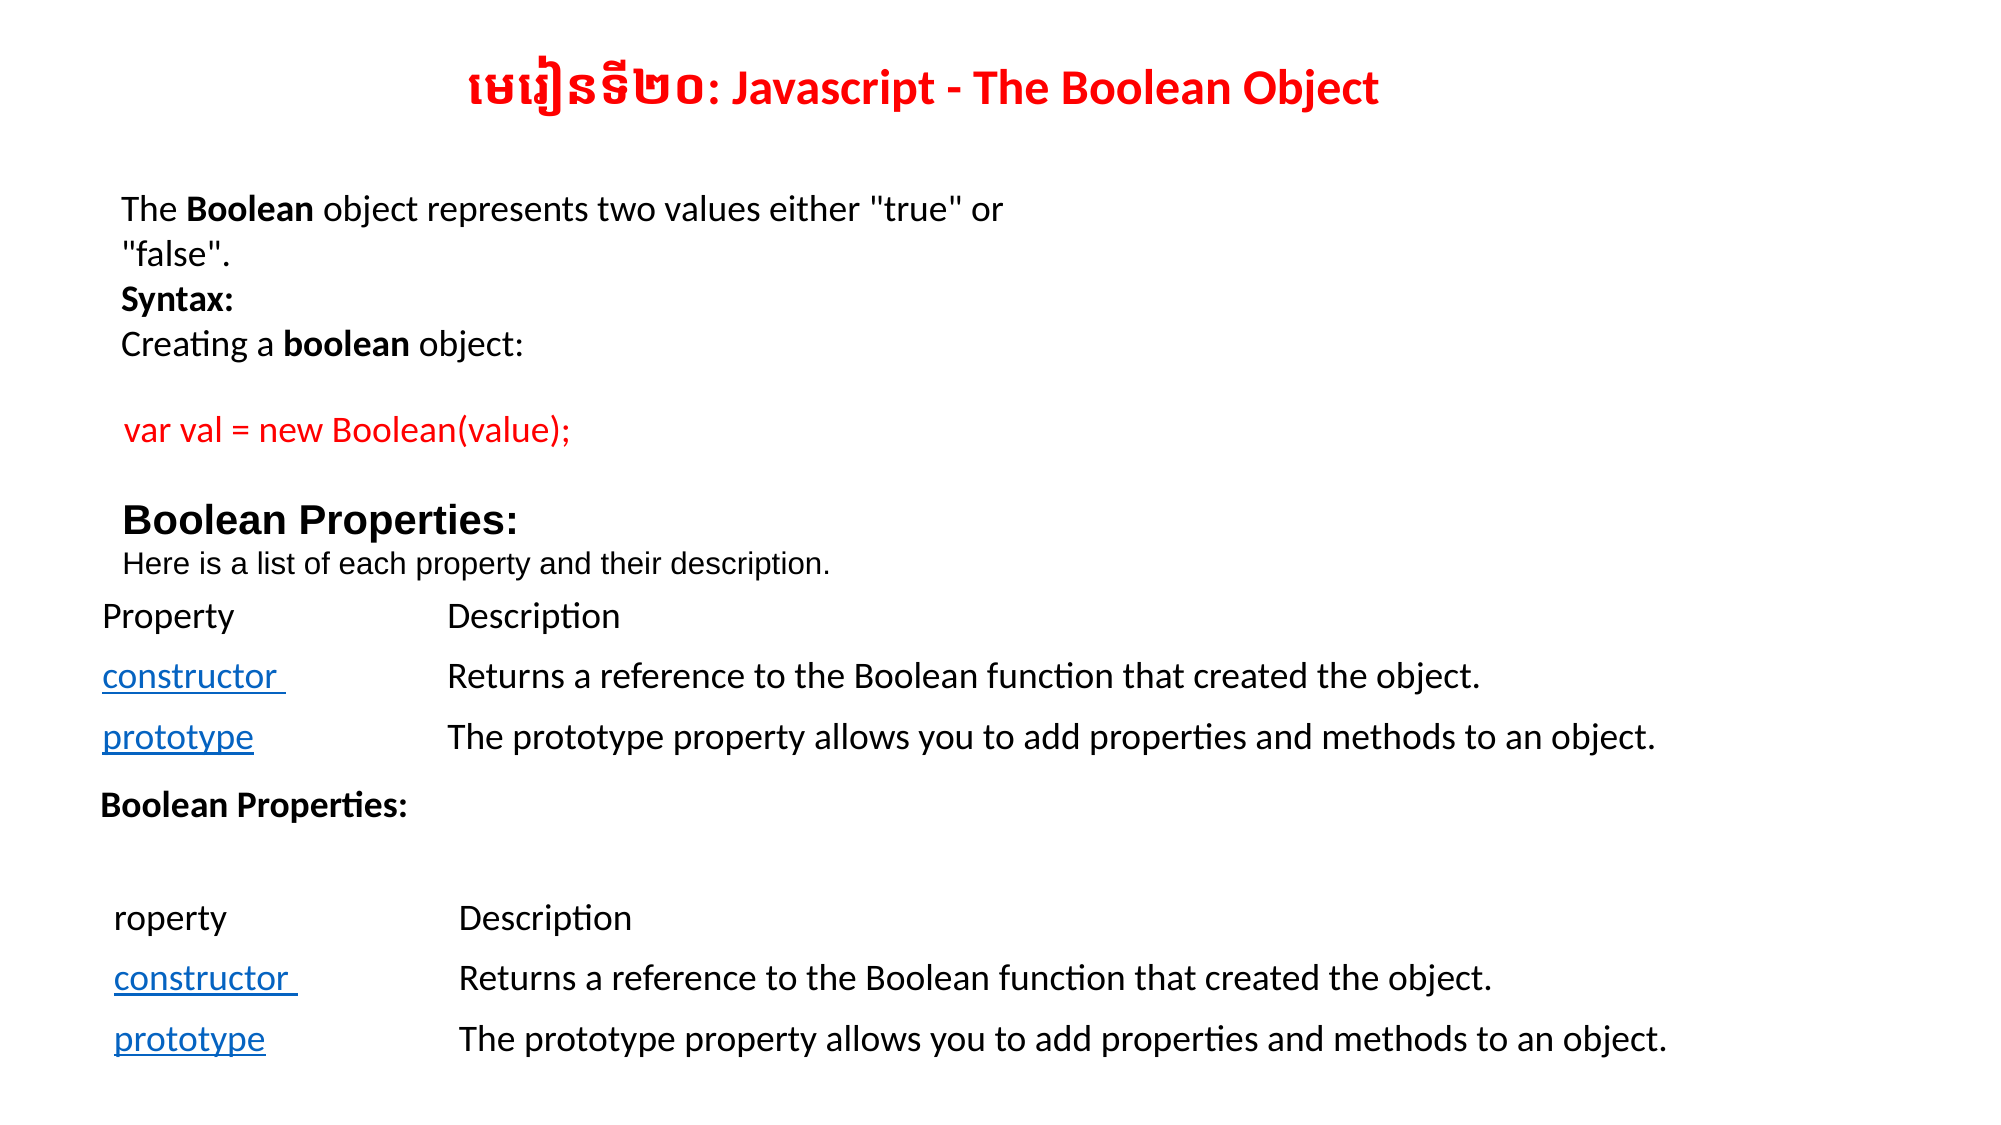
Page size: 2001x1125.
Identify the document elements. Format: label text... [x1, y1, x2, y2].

table_cell Returns a reference to the Boolean function that created the object. [451, 951, 1831, 1012]
table_cell Returns a reference to the Boolean function that created the object. [440, 649, 1820, 710]
table_header Property [95, 589, 440, 649]
text_box var val = new Boolean(value); [109, 397, 587, 458]
table_cell constructor [95, 649, 440, 710]
table_cell constructor [106, 951, 451, 1012]
table_cell The prototype property allows you to add properties and methods to an object. [440, 710, 1820, 771]
table_header Description [440, 589, 1820, 649]
table_cell prototype [95, 710, 440, 771]
text_box The Boolean object represents two values either "true" or "false". Syntax: Creating a boolean object: [106, 176, 1107, 372]
text_box Boolean Properties: Here is a list of each property and their description. [107, 485, 848, 589]
table_header roperty [106, 890, 451, 951]
text_box មេរៀនទី២០:​​ Javascript - The Boolean Object [452, 46, 1663, 122]
text_box Boolean Properties: [85, 772, 424, 833]
table_header Description [451, 890, 1831, 951]
table_cell prototype [106, 1012, 451, 1072]
table_cell The prototype property allows you to add properties and methods to an object. [451, 1012, 1831, 1072]
